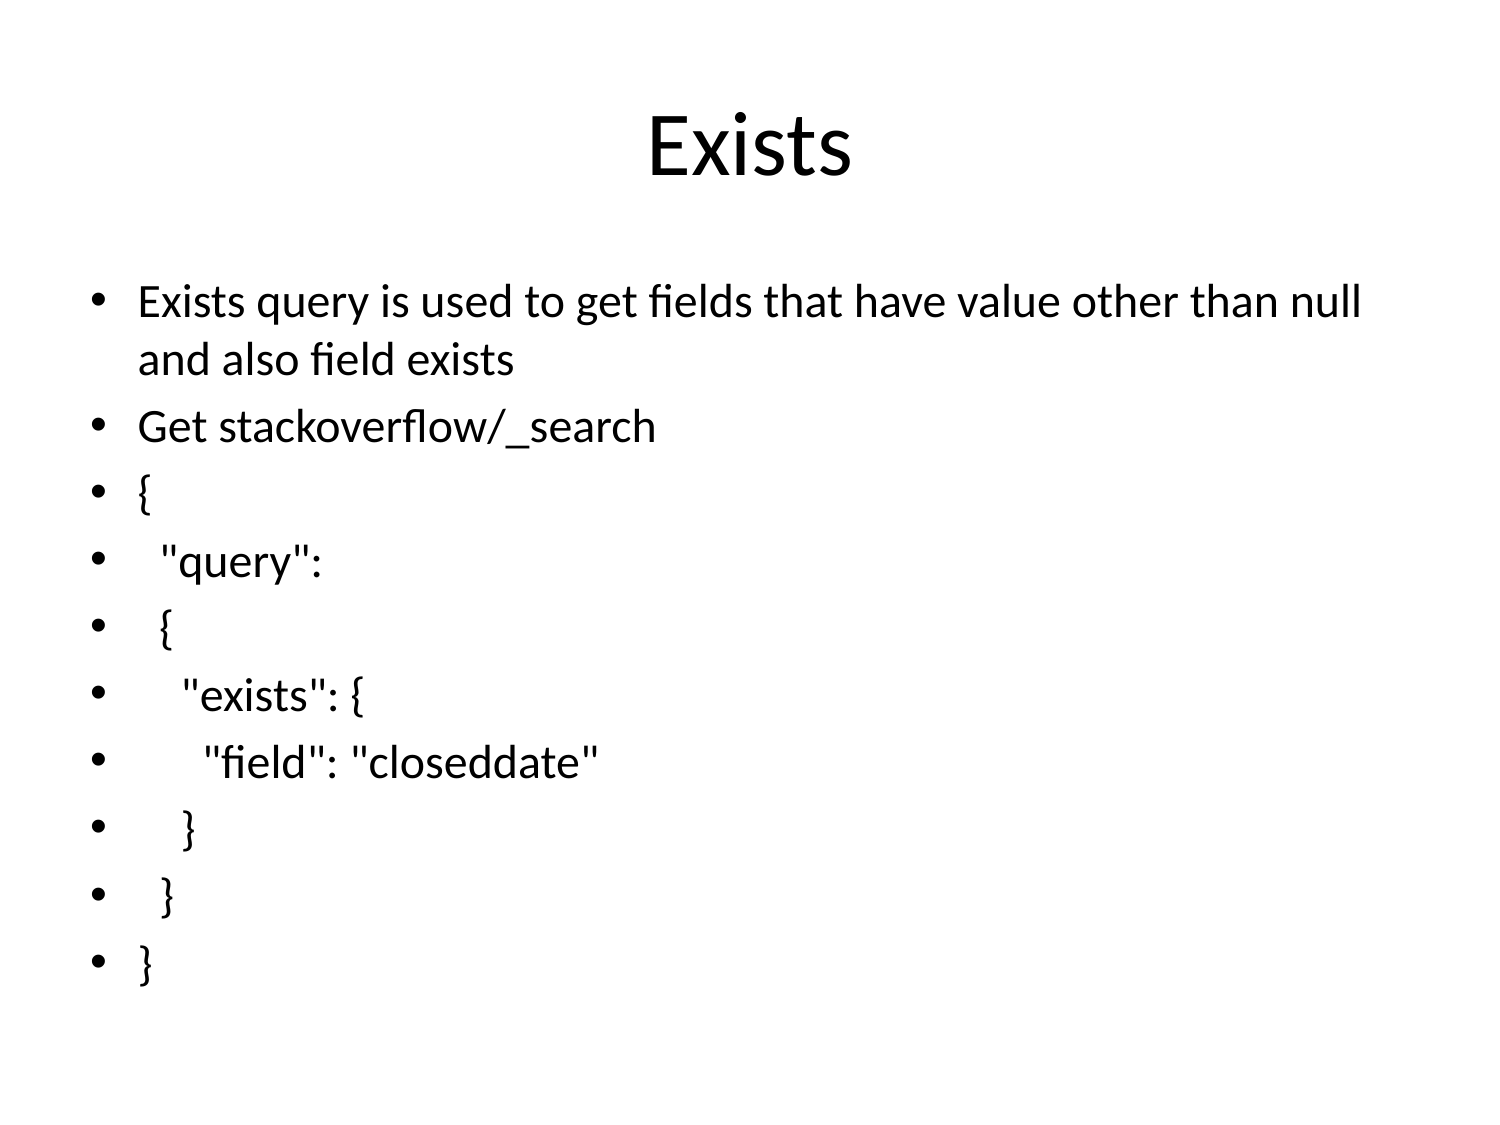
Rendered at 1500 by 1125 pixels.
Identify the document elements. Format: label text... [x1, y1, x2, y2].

list Exists query is used to get fields that have value other than null and also field exists Get stackoverflow/_search { "query": { "exists": { "field": "closeddate" } } } [75, 262, 1425, 1005]
title Exists [75, 45, 1425, 233]
